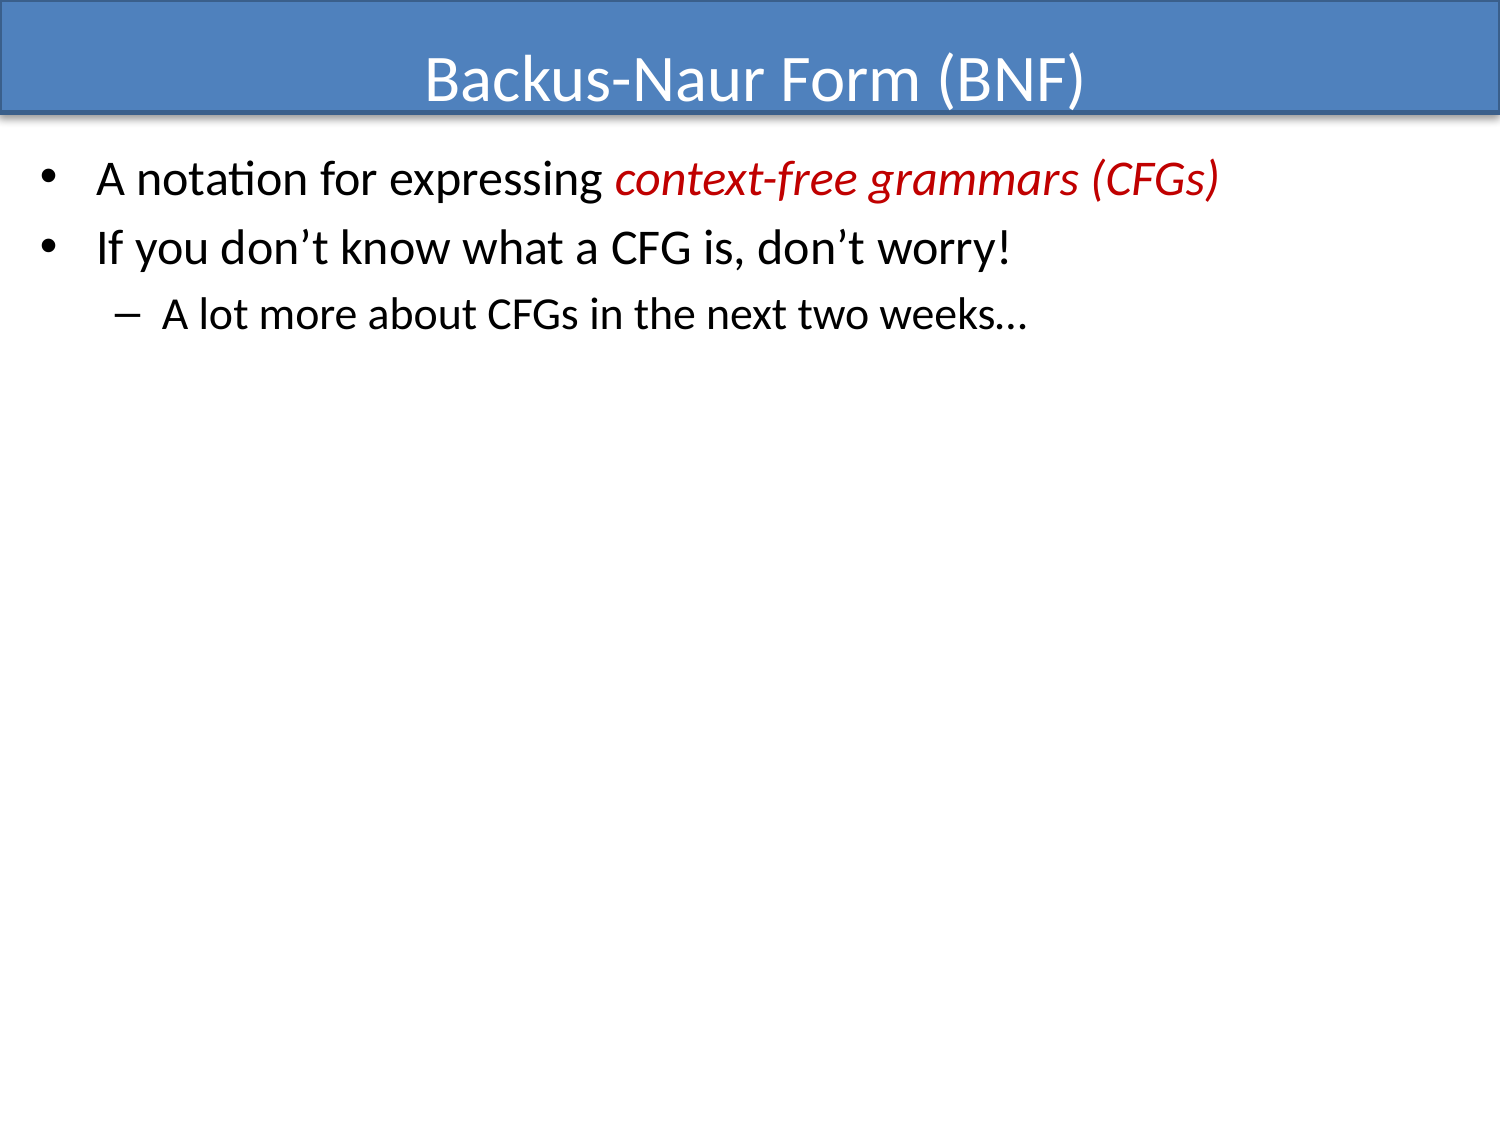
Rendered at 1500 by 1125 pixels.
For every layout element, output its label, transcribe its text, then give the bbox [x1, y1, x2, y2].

list A notation for expressing context-free grammars (CFGs) If you don’t know what a CFG is, don’t worry! A lot more about CFGs in the next two weeks… [24, 137, 1475, 1038]
title Backus-Naur Form (BNF) [81, 0, 1432, 137]
